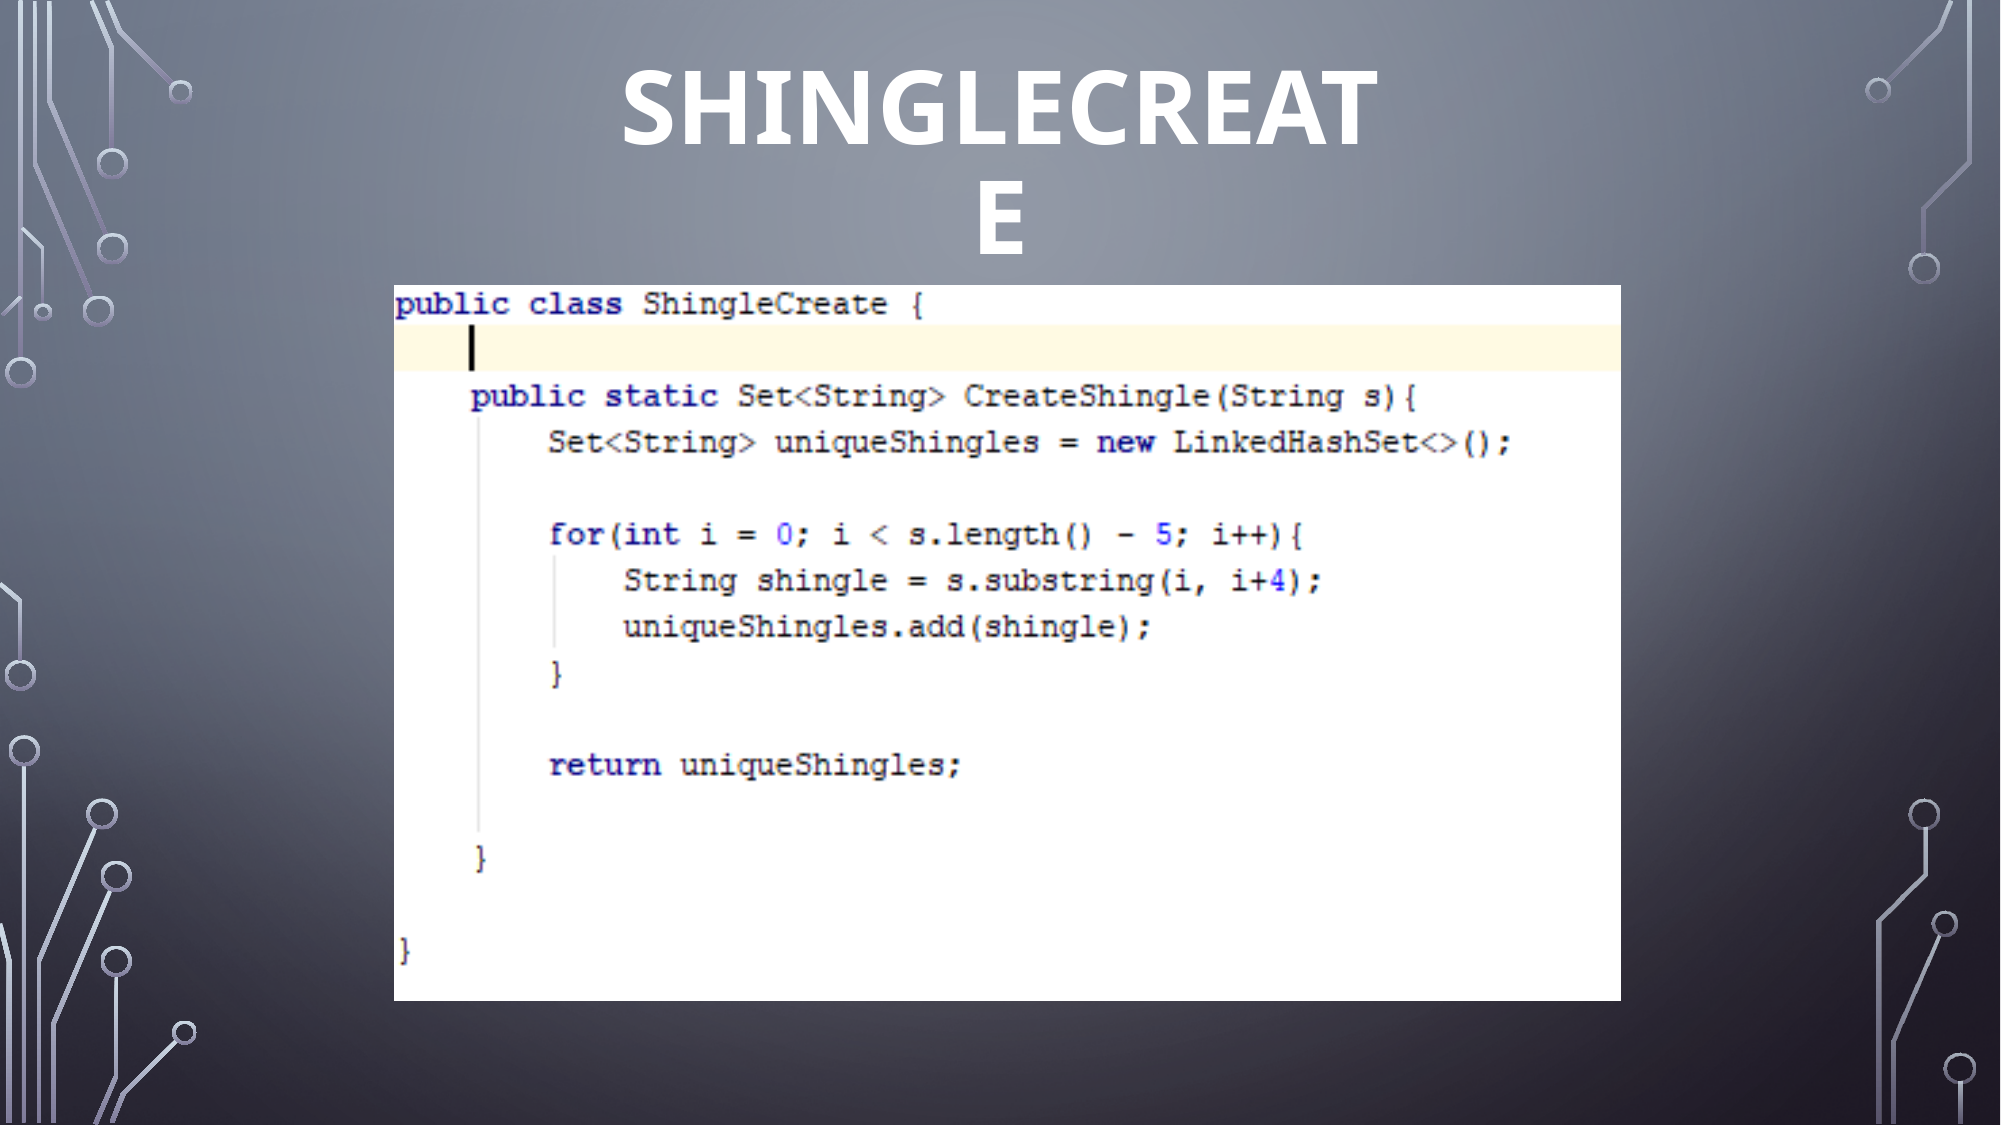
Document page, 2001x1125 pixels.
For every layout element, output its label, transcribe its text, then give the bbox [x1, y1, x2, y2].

title Shinglecreate [584, 47, 1416, 285]
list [393, 285, 1622, 1001]
